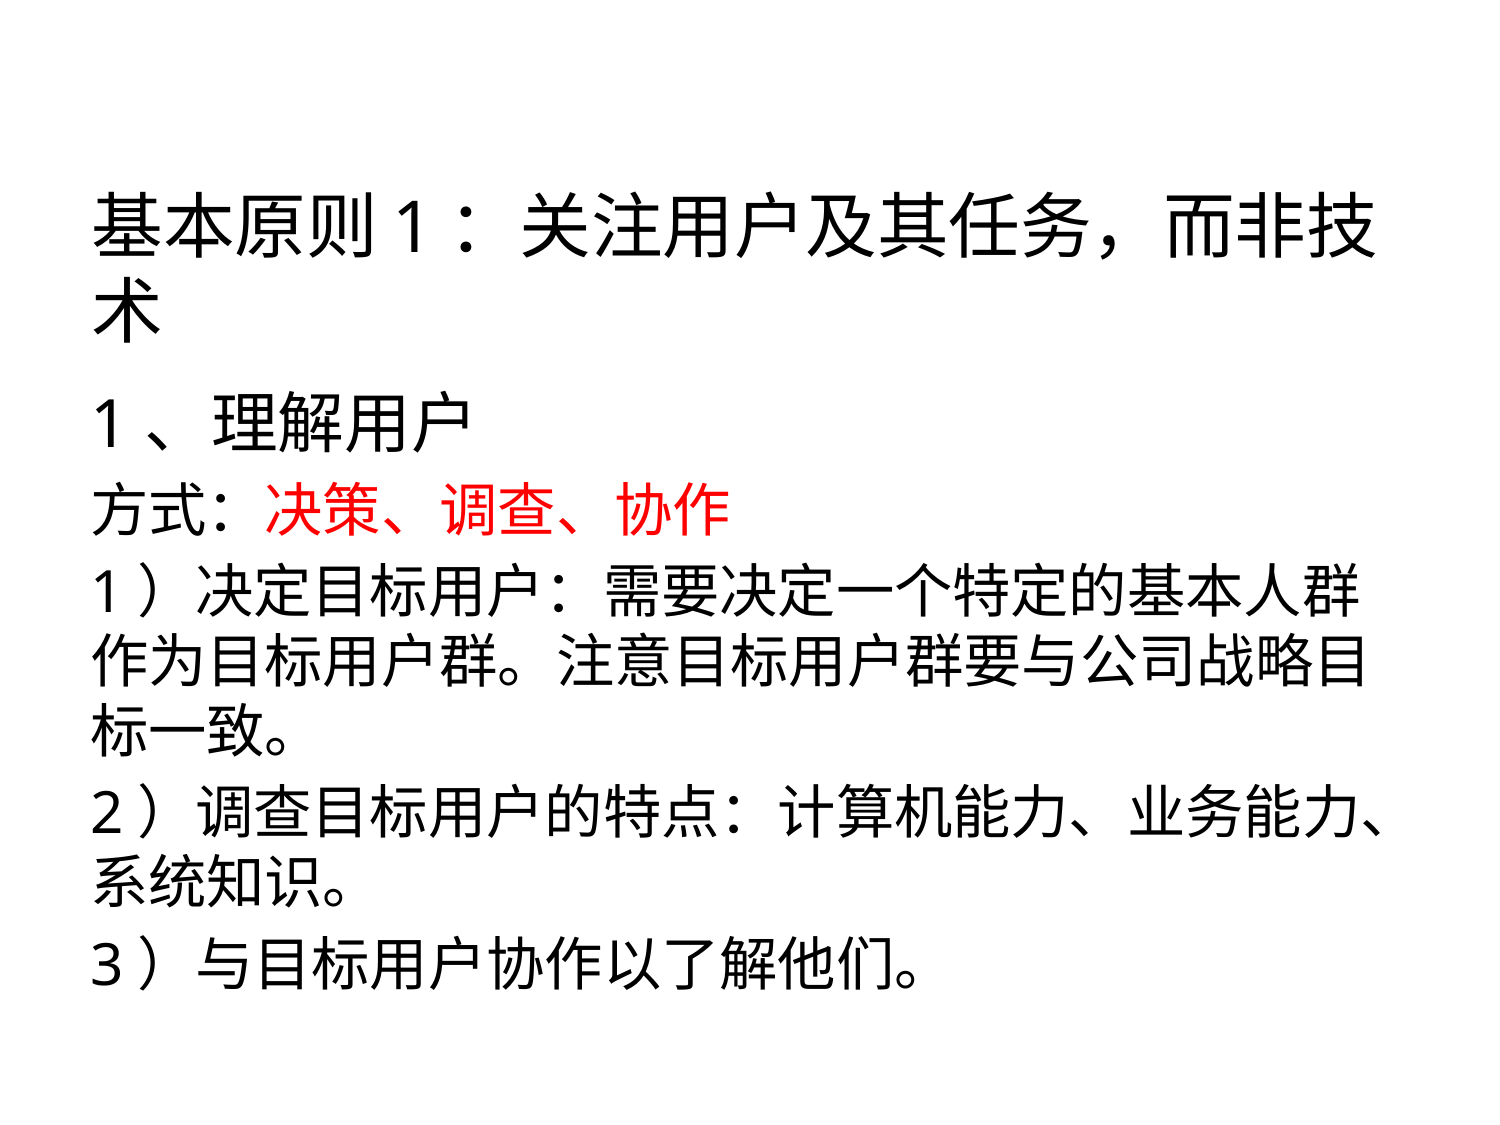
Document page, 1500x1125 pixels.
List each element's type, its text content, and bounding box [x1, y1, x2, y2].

title 基本原则1：关注用户及其任务，而非技术 [76, 172, 1427, 361]
list 1、理解用户 方式：决策、调查、协作 1）决定目标用户：需要决定一个特定的基本人群作为目标用户群。注意目标用户群要与公司战略目标一致。 2）调查目标用户的特点：计算机能力、业务能力、系统知识。 3）与目标用户协作以了解他们。 [75, 373, 1425, 1005]
